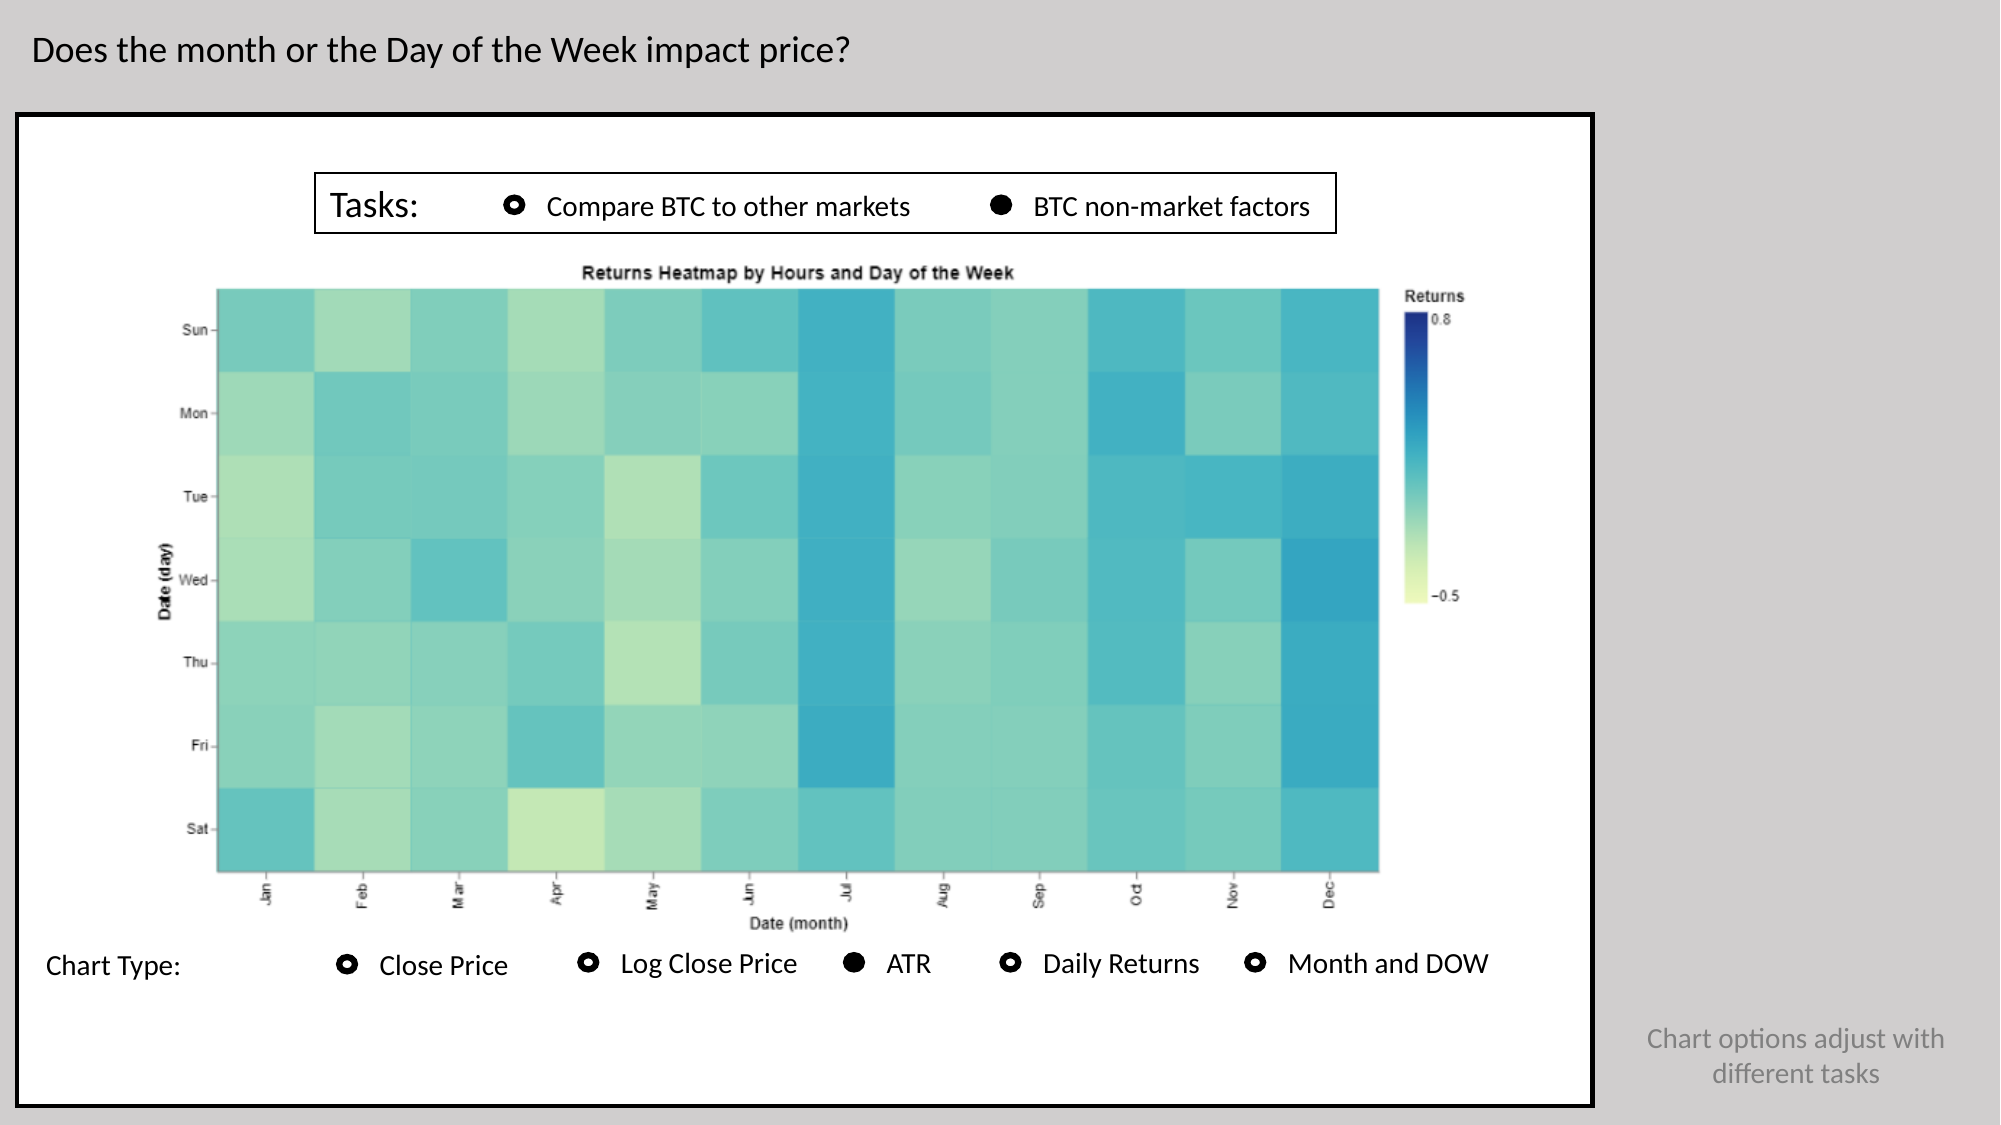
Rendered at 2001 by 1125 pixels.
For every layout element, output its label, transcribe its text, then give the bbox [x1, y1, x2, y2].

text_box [17, 114, 1593, 1107]
text_box Chart options adjust with different tasks [1595, 1012, 2000, 1097]
text_box Does the month or the Day of the Week impact price? [17, 17, 1831, 77]
